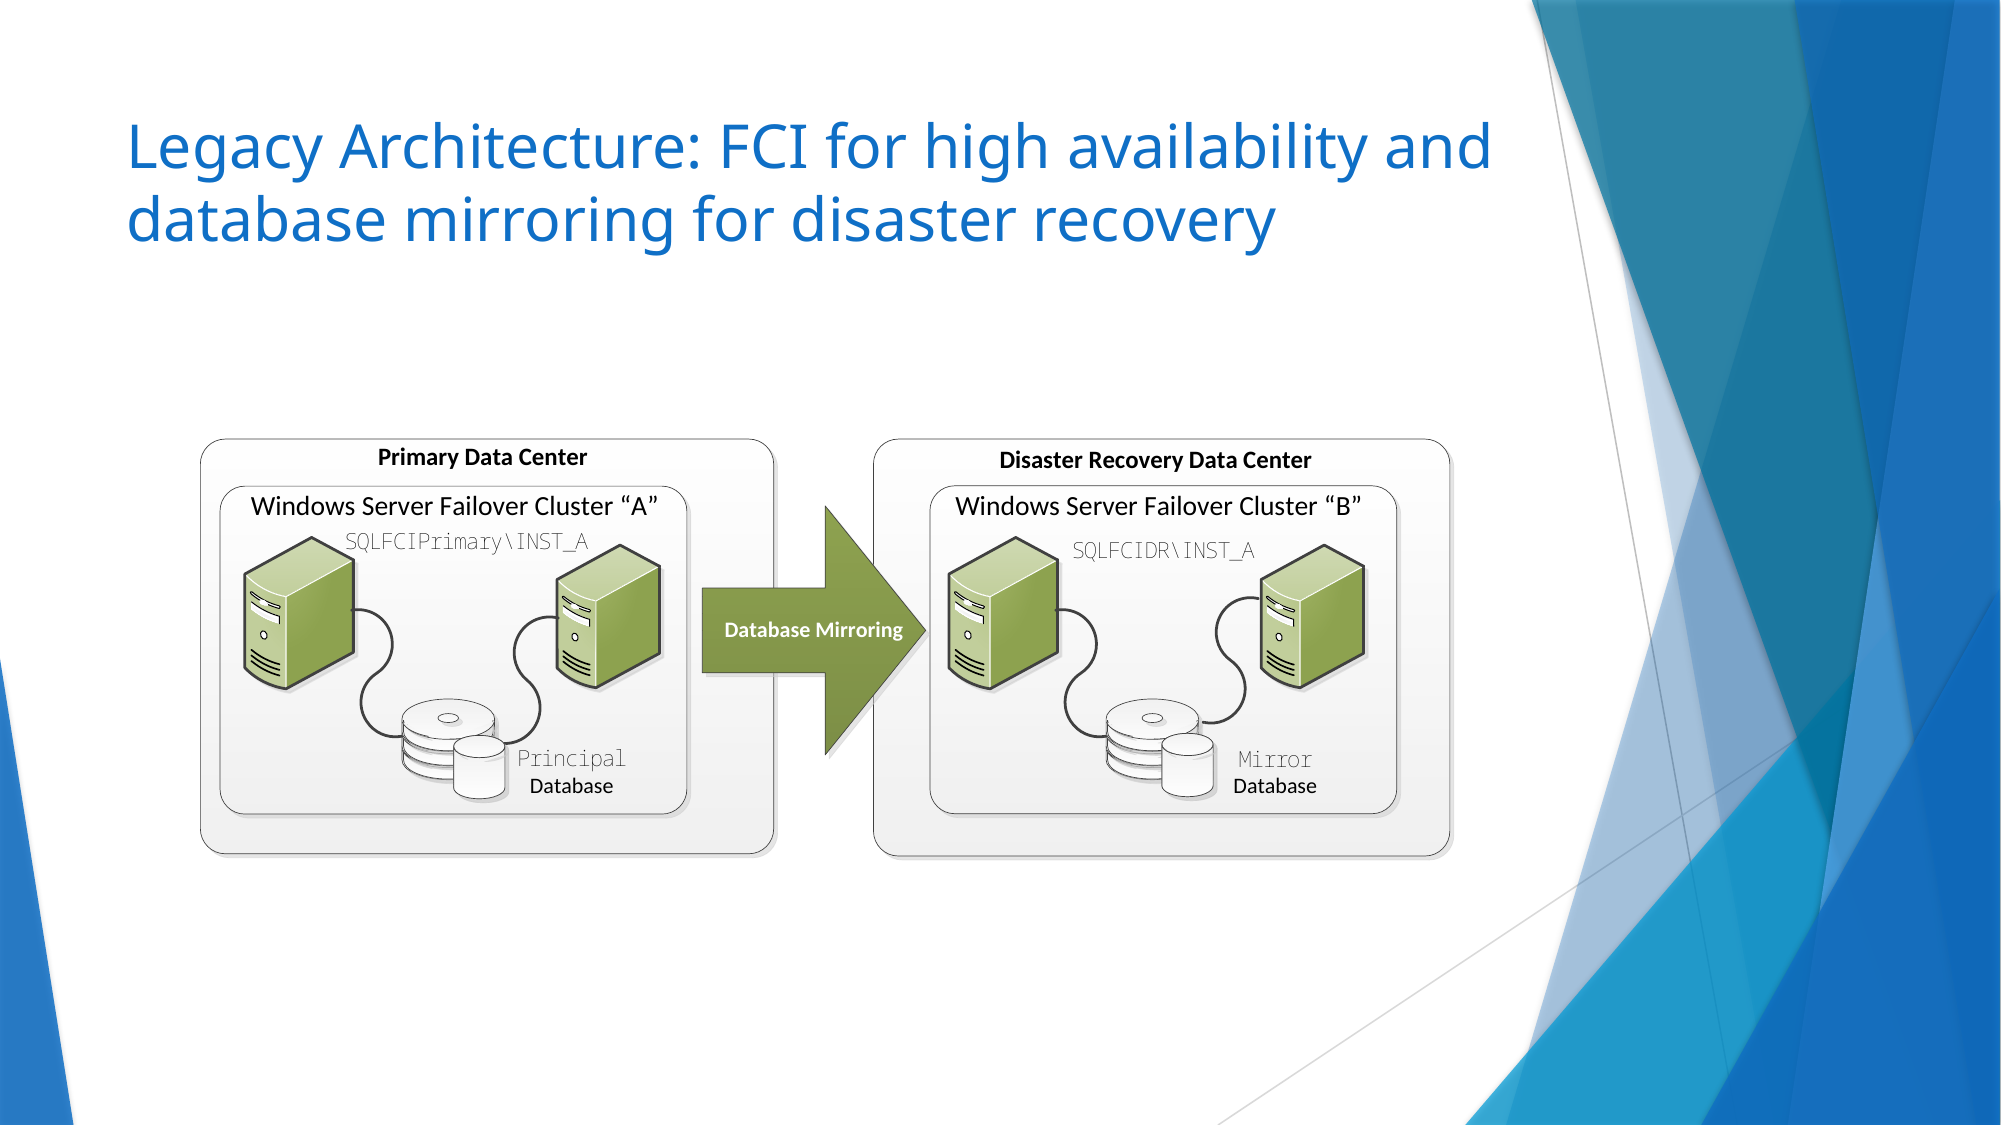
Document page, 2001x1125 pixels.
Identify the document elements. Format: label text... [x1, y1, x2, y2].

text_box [196, 433, 1459, 880]
title Legacy Architecture: FCI for high availability and database mirroring for disaster recovery [111, 99, 1522, 317]
text_box [366, 284, 2000, 346]
